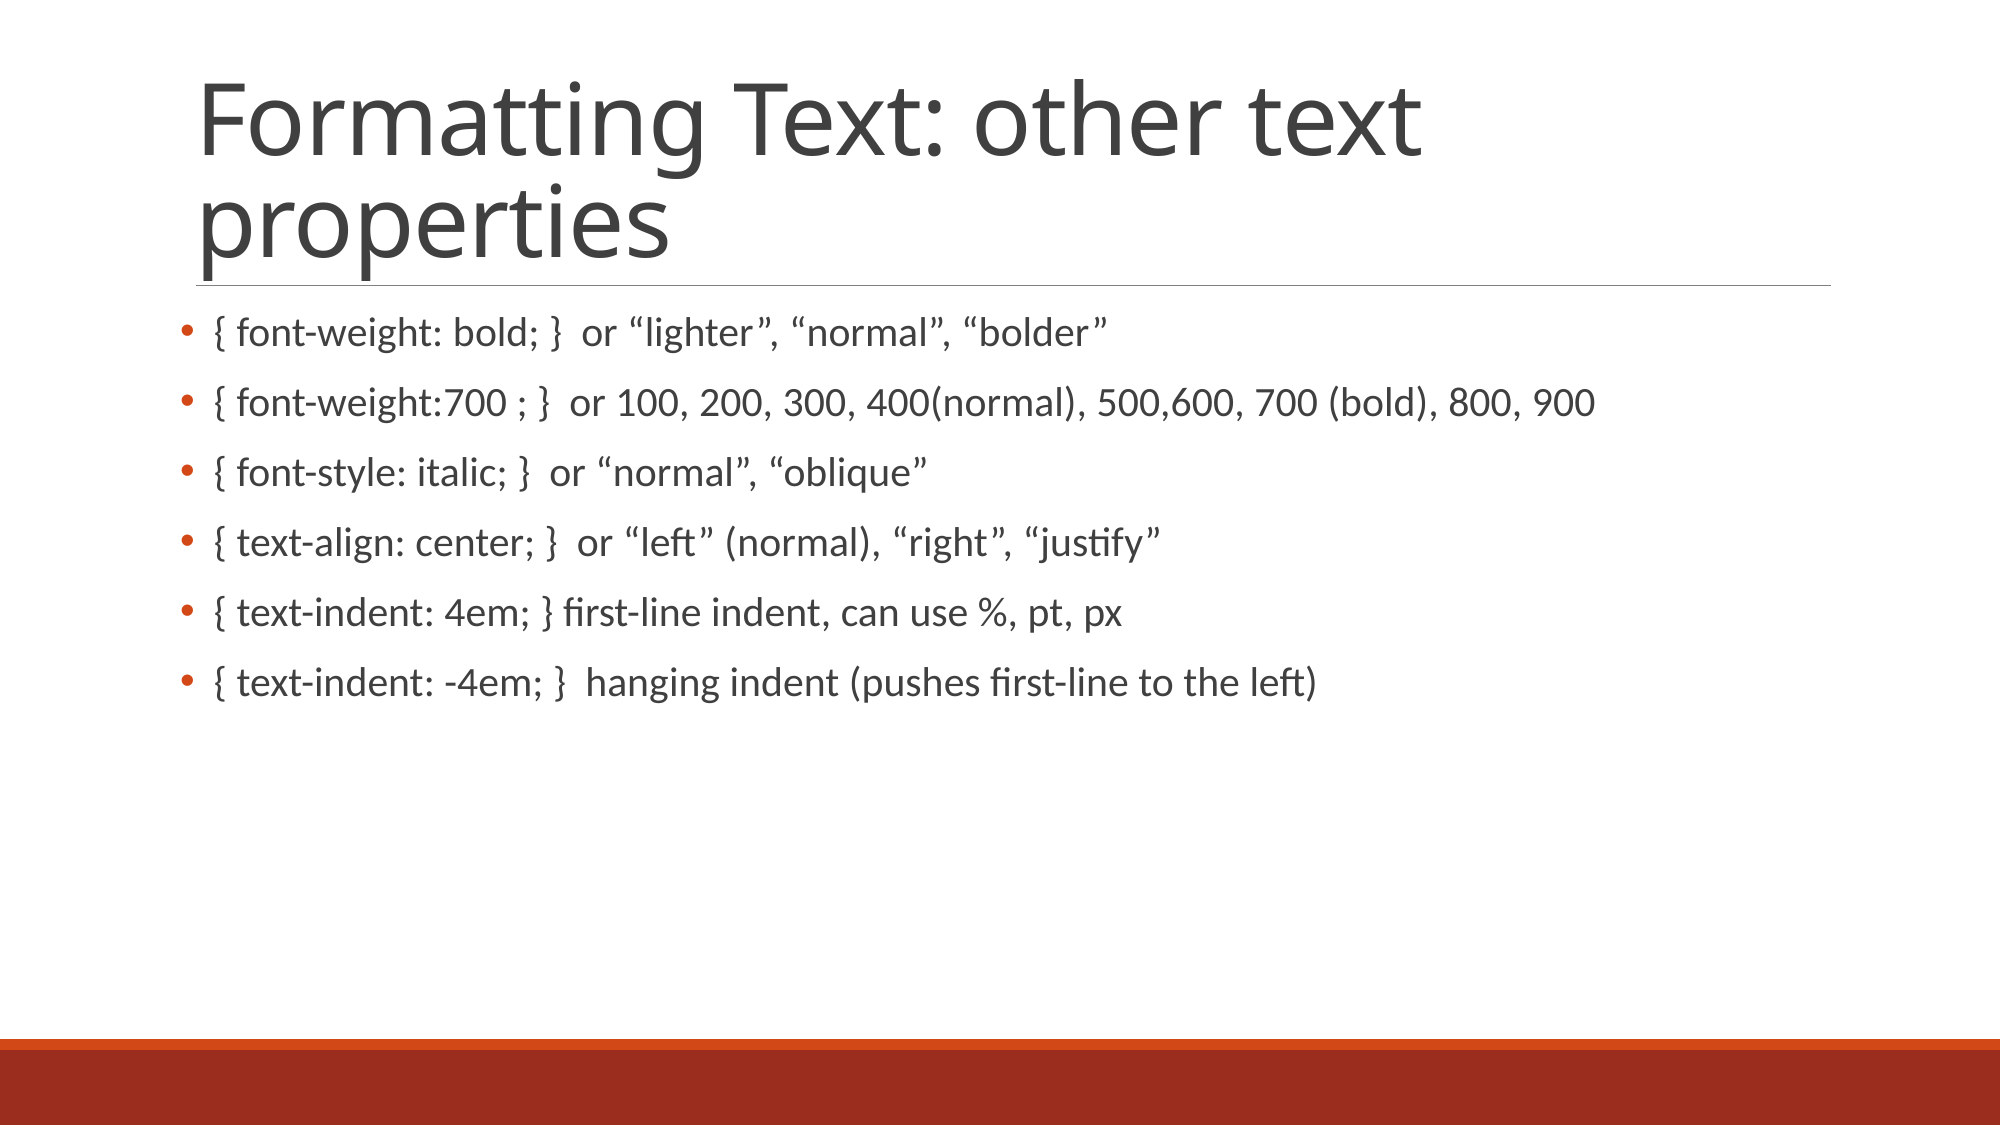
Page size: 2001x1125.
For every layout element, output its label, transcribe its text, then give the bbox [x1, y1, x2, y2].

title Formatting Text: other text properties [180, 47, 1830, 285]
list { font-weight: bold; } or “lighter”, “normal”, “bolder” { font-weight:700 ; } or 100, 200, 300, 400(normal), 500,600, 700 (bold), 800, 900 { font-style: italic; } or “normal”, “oblique” { text-align: center; } or “left” (normal), “right”, “justify” { text-indent: 4em; } first-line indent, can use %, pt, px { text-indent: -4em; } hanging indent (pushes first-line to the left) [180, 302, 1830, 963]
